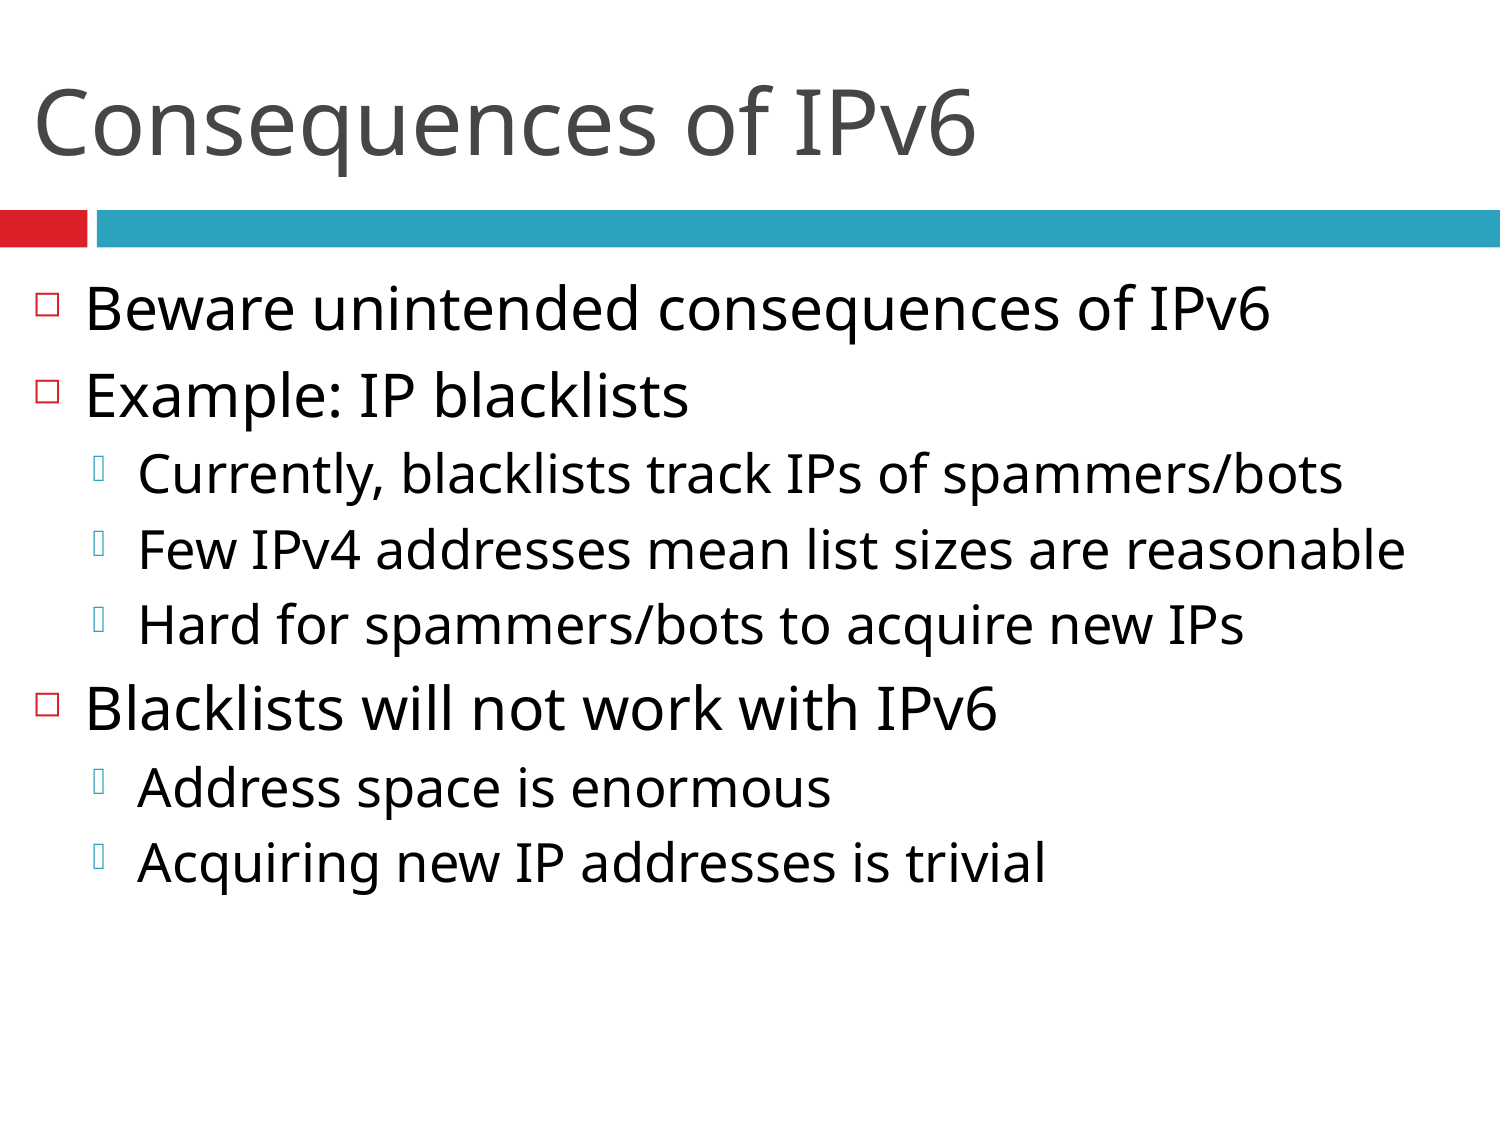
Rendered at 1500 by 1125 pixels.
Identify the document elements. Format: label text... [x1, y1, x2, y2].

title Consequences of IPv6 [24, 36, 1476, 201]
slide_number [17, 204, 71, 258]
list Beware unintended consequences of IPv6 Example: IP blacklists Currently, blacklists track IPs of spammers/bots Few IPv4 addresses mean list sizes are reasonable Hard for spammers/bots to acquire new IPs Blacklists will not work with IPv6 Address space is enormous Acquiring new IP addresses is trivial [24, 261, 1476, 1101]
